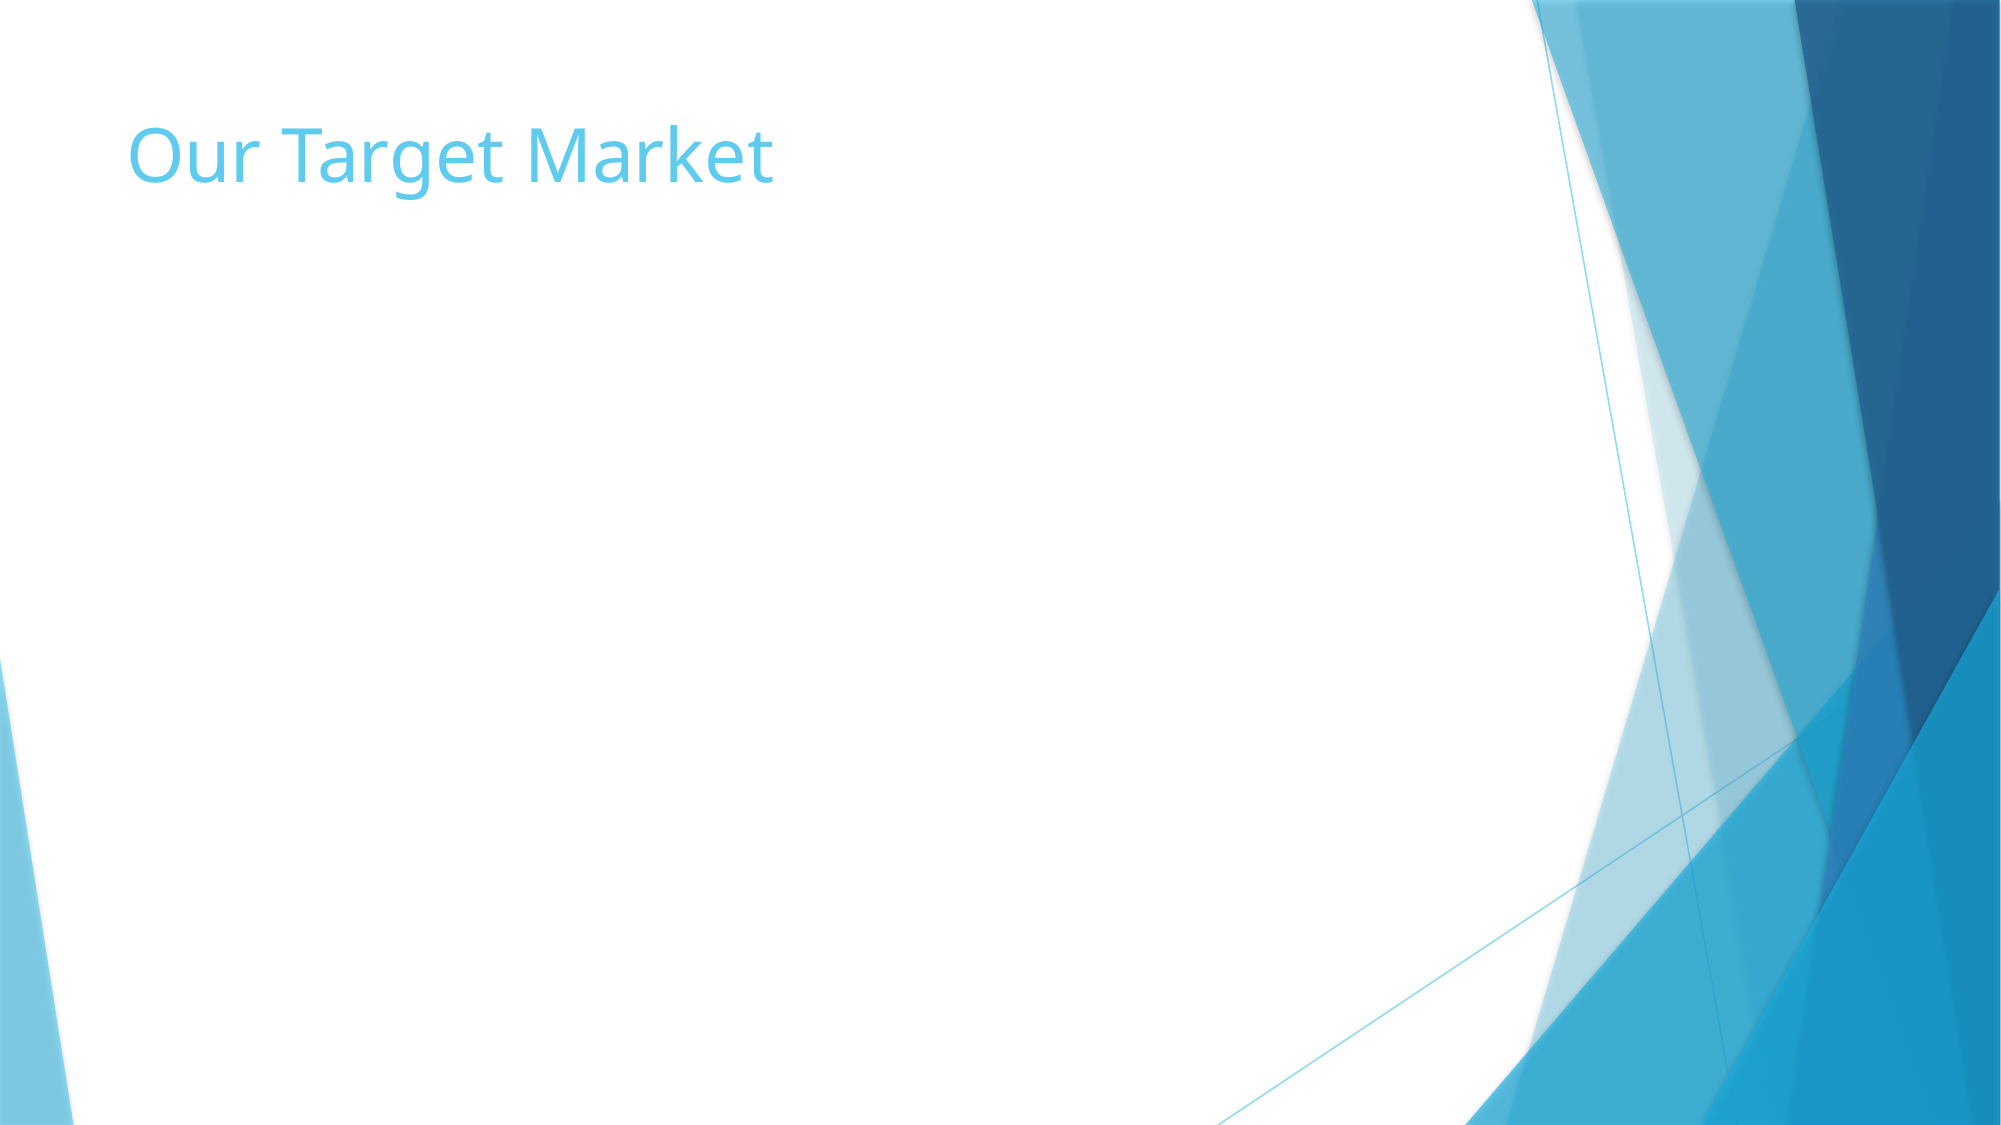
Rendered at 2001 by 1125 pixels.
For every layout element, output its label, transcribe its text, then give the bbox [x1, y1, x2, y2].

title Our Target Market [111, 99, 1522, 317]
